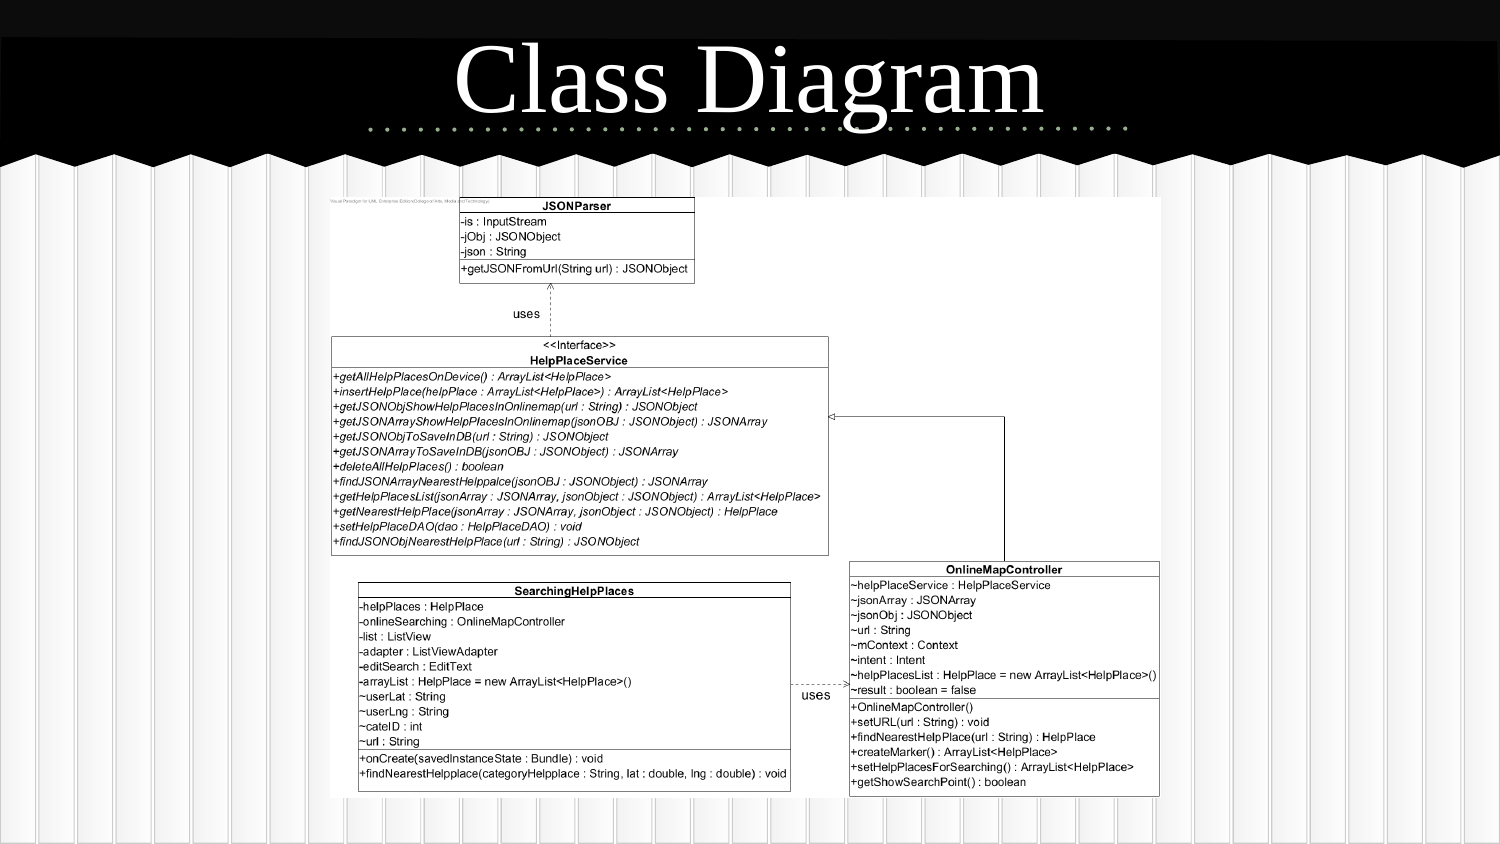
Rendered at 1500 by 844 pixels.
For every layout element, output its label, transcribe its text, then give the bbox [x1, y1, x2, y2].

picture [330, 197, 1161, 798]
title Class Diagram [75, 2, 1425, 143]
